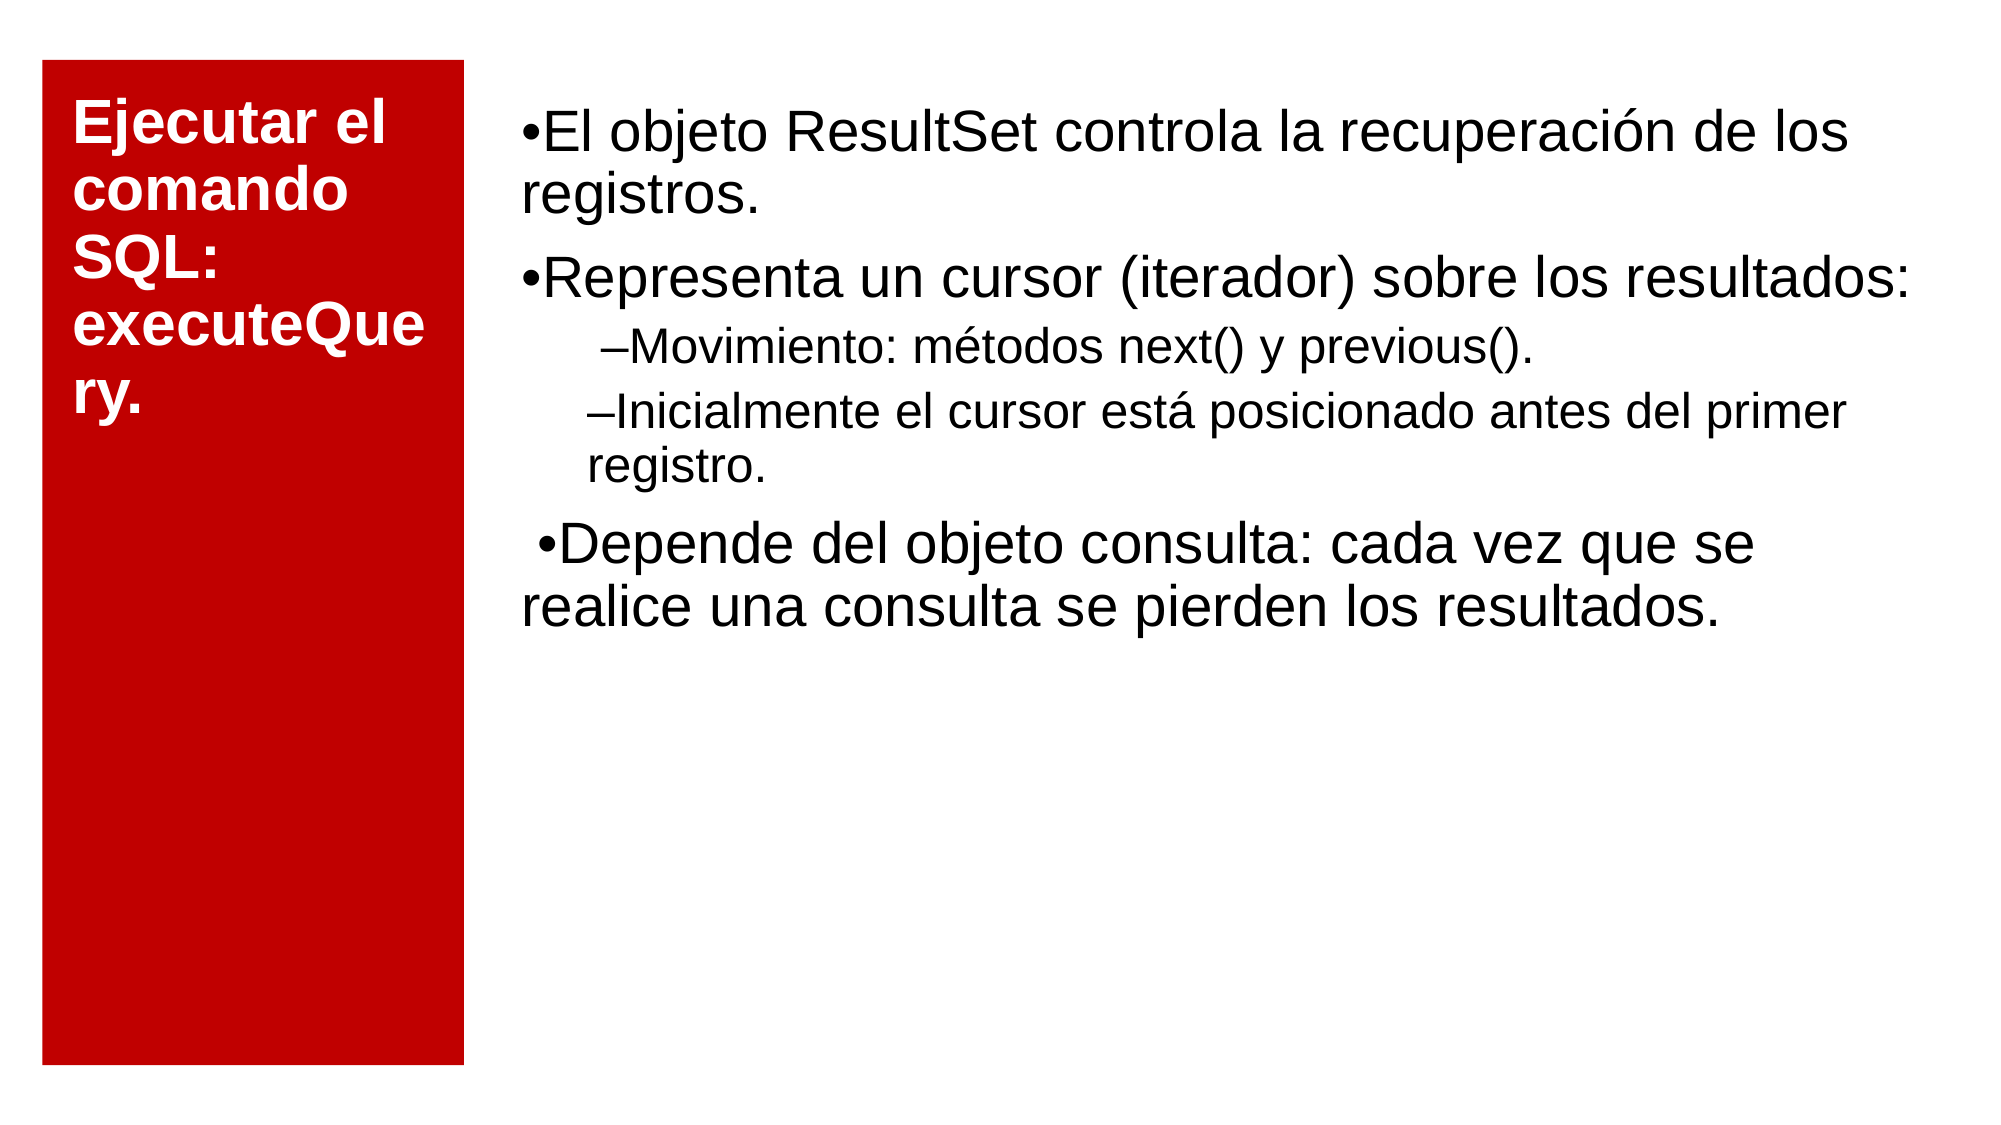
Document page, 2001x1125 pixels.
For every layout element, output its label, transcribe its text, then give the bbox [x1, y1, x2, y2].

list •El objeto ResultSet controla la recuperación de los registros. •Representa un cursor (iterador) sobre los resultados: –Movimiento: métodos next() y previous(). –Inicialmente el cursor está posicionado antes del primer registro. •Depende del objeto consulta: cada vez que se realice una consulta se pierden los resultados. [506, 59, 1958, 681]
title Ejecutar el comando SQL: executeQuery. [42, 59, 464, 1066]
